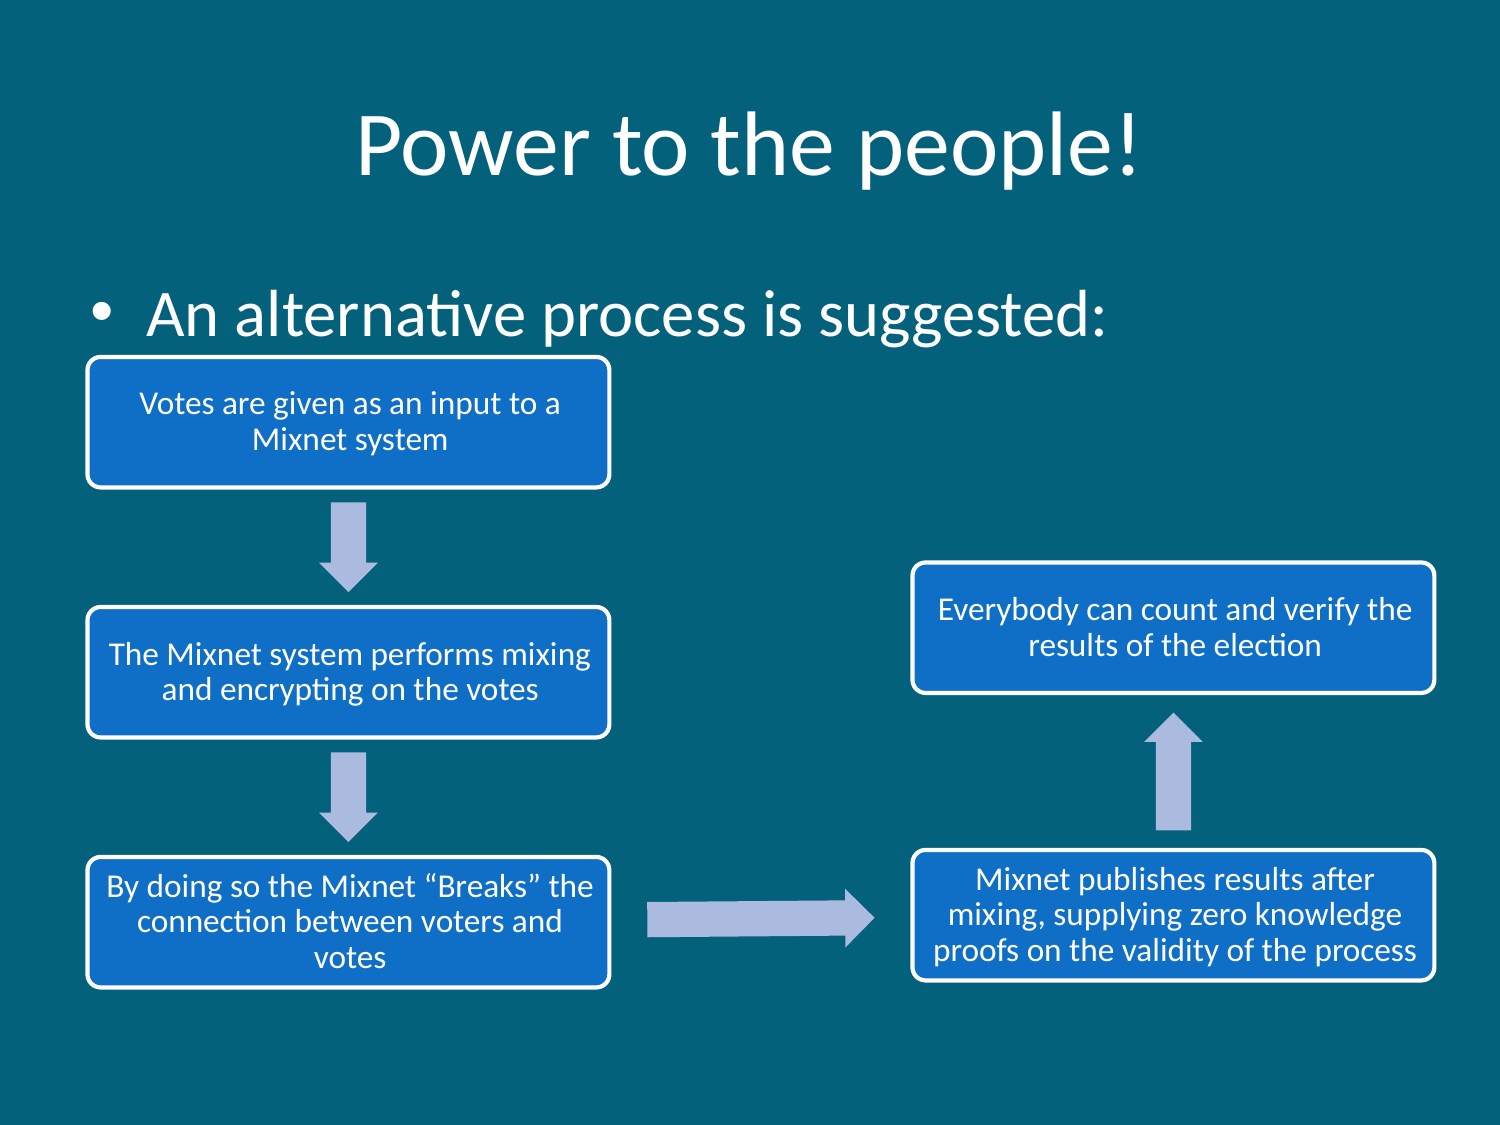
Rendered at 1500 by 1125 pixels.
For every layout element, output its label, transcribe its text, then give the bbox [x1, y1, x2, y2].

title Power to the people! [75, 45, 1425, 233]
list An alternative process is suggested: [75, 262, 1425, 1005]
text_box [87, 349, 1451, 1017]
